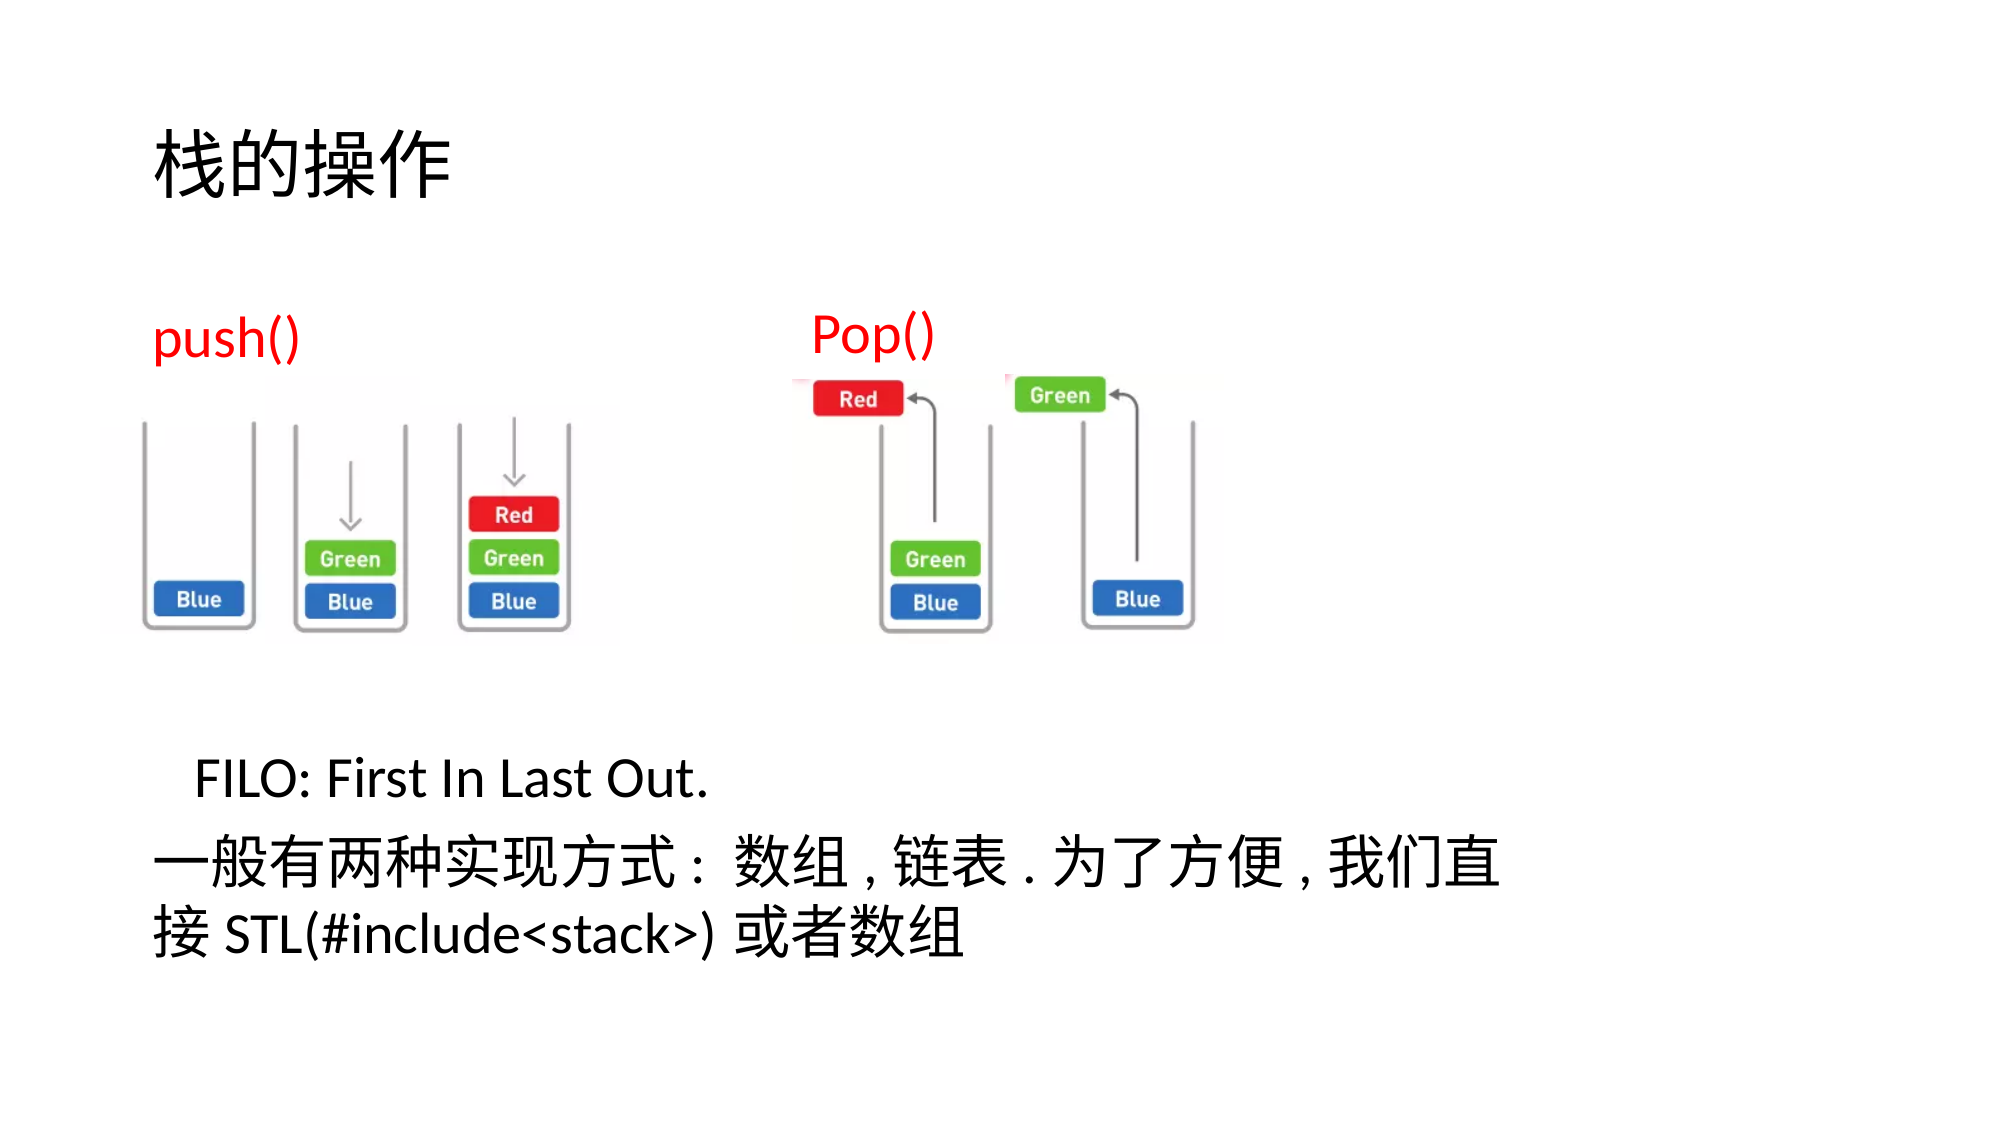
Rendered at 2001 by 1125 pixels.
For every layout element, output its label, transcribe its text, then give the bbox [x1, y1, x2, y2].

text_box Pop() [796, 295, 953, 374]
list push() [137, 299, 1863, 384]
title 栈的操作 [137, 59, 1863, 278]
picture [100, 376, 620, 646]
picture [792, 374, 1224, 644]
text_box FILO: First In Last Out. [180, 731, 726, 817]
text_box 一般有两种实现方式: 数组,链表.为了方便,我们直接STL(#include<stack>)或者数组 [137, 817, 1532, 973]
